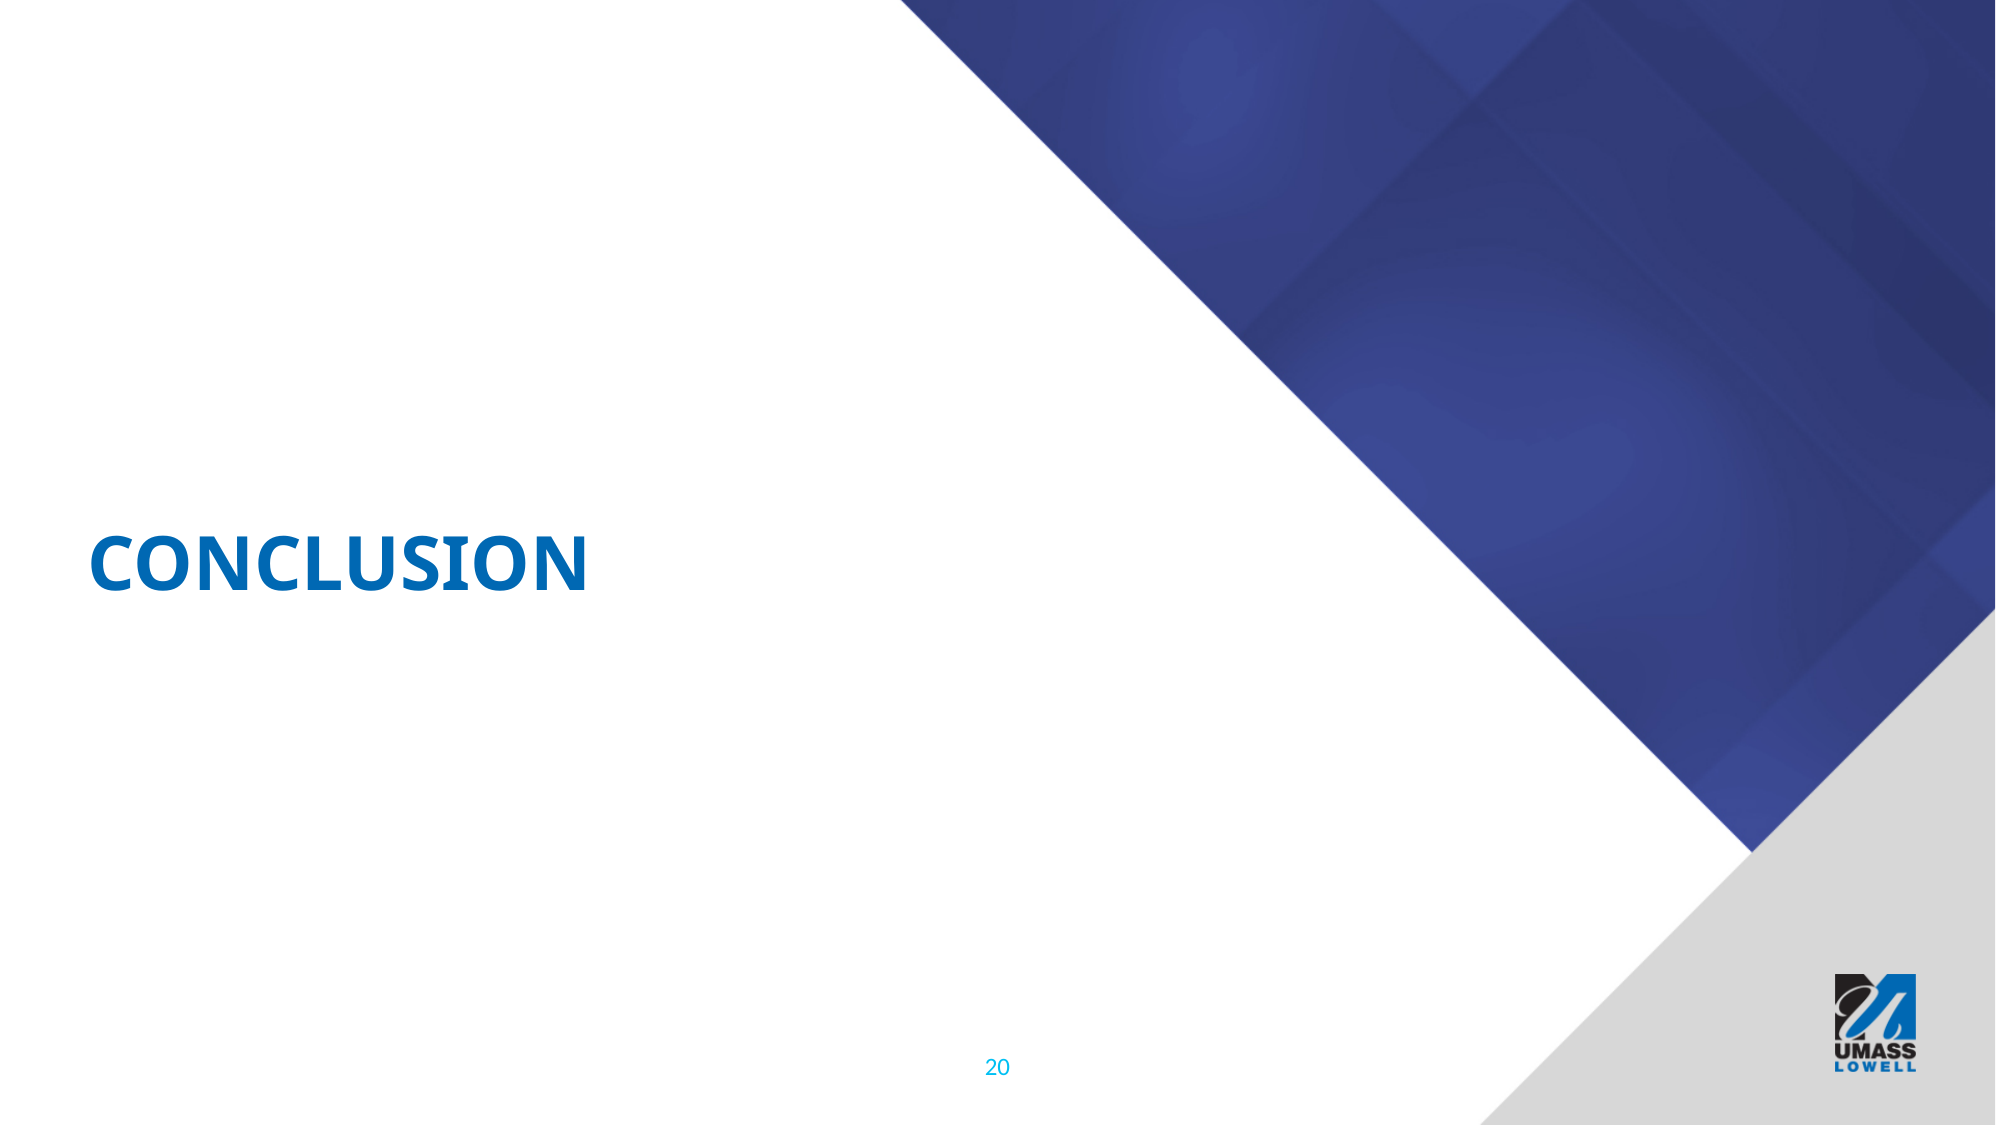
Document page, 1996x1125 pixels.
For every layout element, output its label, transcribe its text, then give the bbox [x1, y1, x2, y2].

slide_number 20 [964, 1042, 1031, 1103]
picture [0, 0, 1996, 1125]
title Conclusion [72, 375, 1248, 613]
